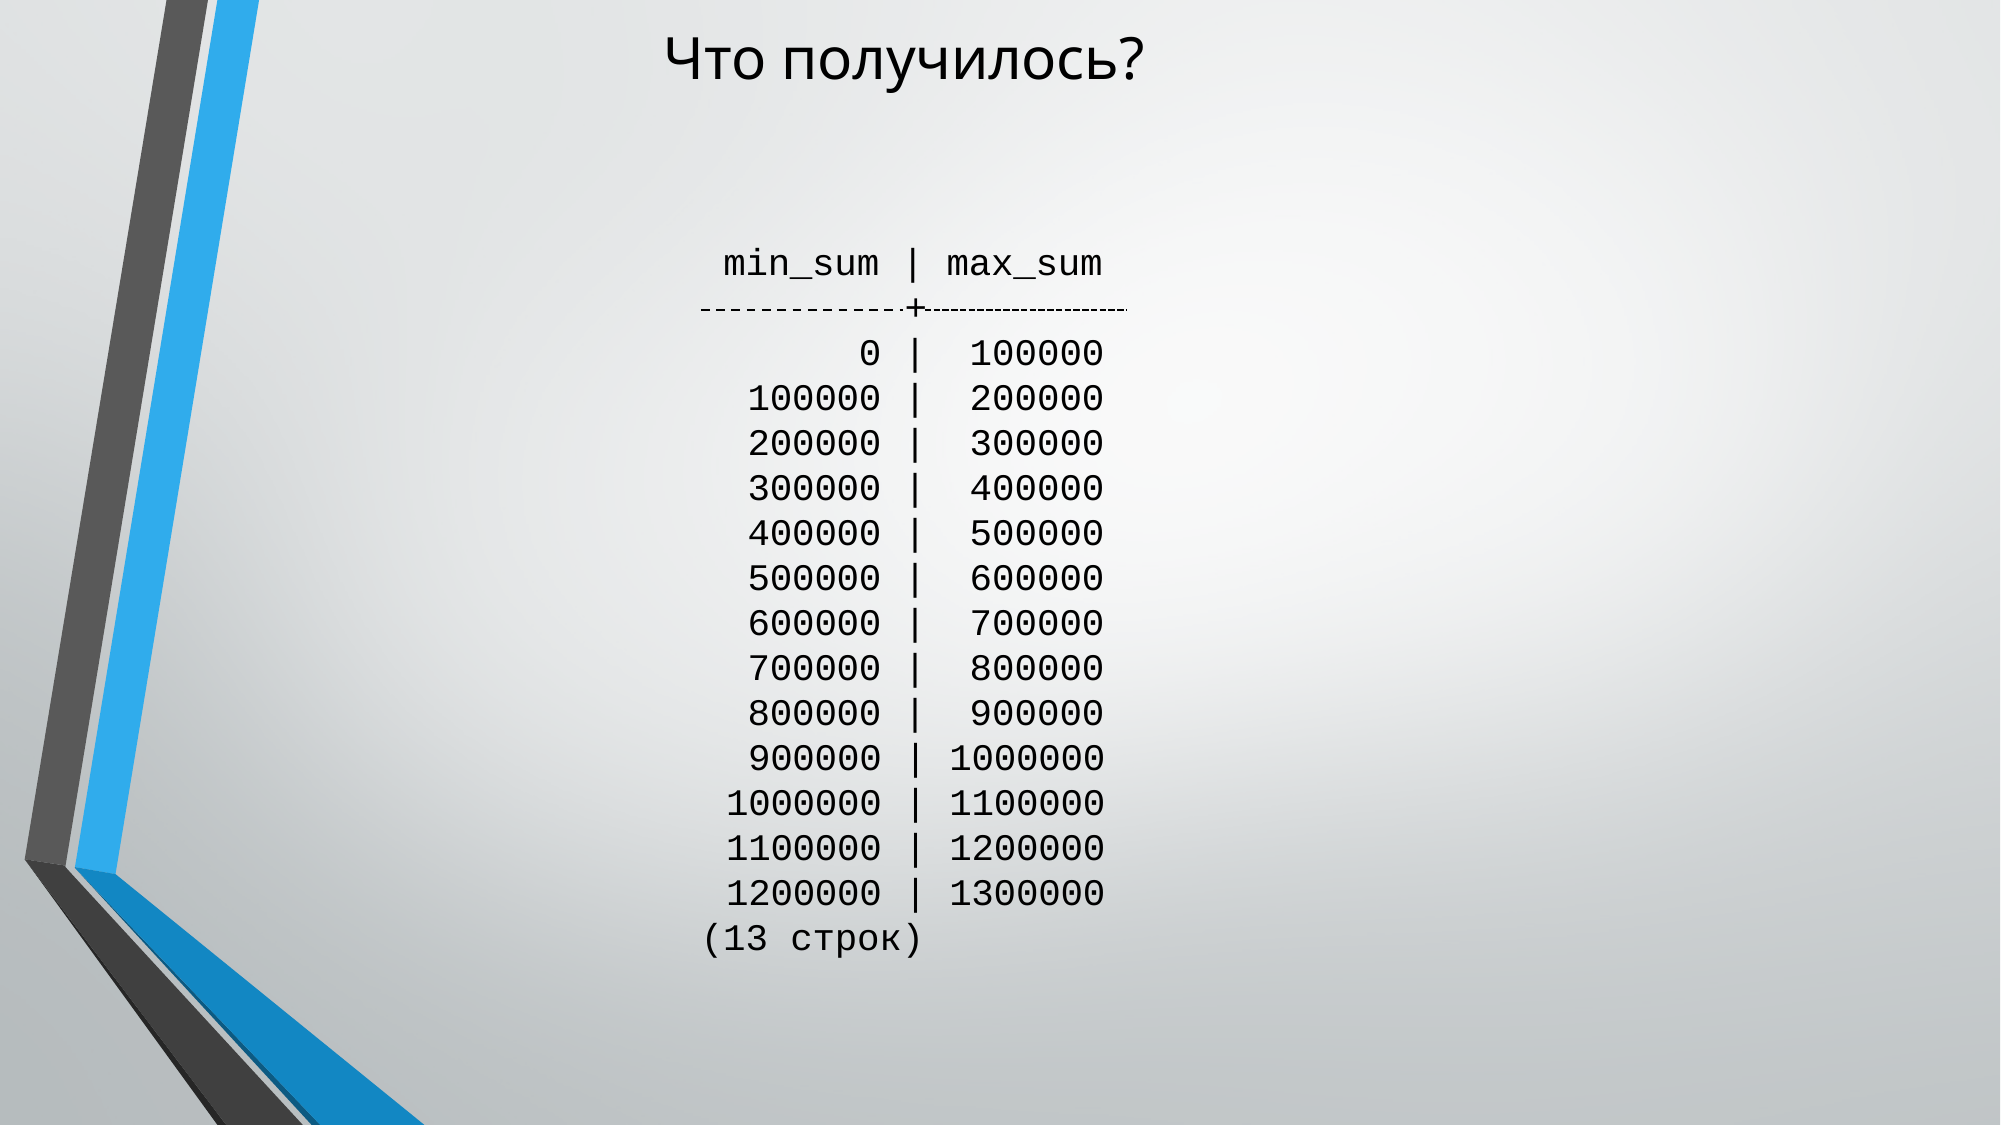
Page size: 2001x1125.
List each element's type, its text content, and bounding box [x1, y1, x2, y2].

title Что получилось? [321, 0, 1485, 151]
text_box min_sum | max_sum + [698, 235, 1151, 328]
text_box 100000 200000 300000 400000 500000 600000 700000 800000 900000 [967, 325, 1107, 731]
text_box 900000 | 1000000 1000000 | 1100000 1100000 | 1200000 1200000 | 1300000 (13 строк) [698, 731, 1107, 959]
text_box 0 | 100000 | 200000 | 300000 | 400000 | 500000 | 600000 | 700000 | 800000 | [743, 325, 928, 731]
